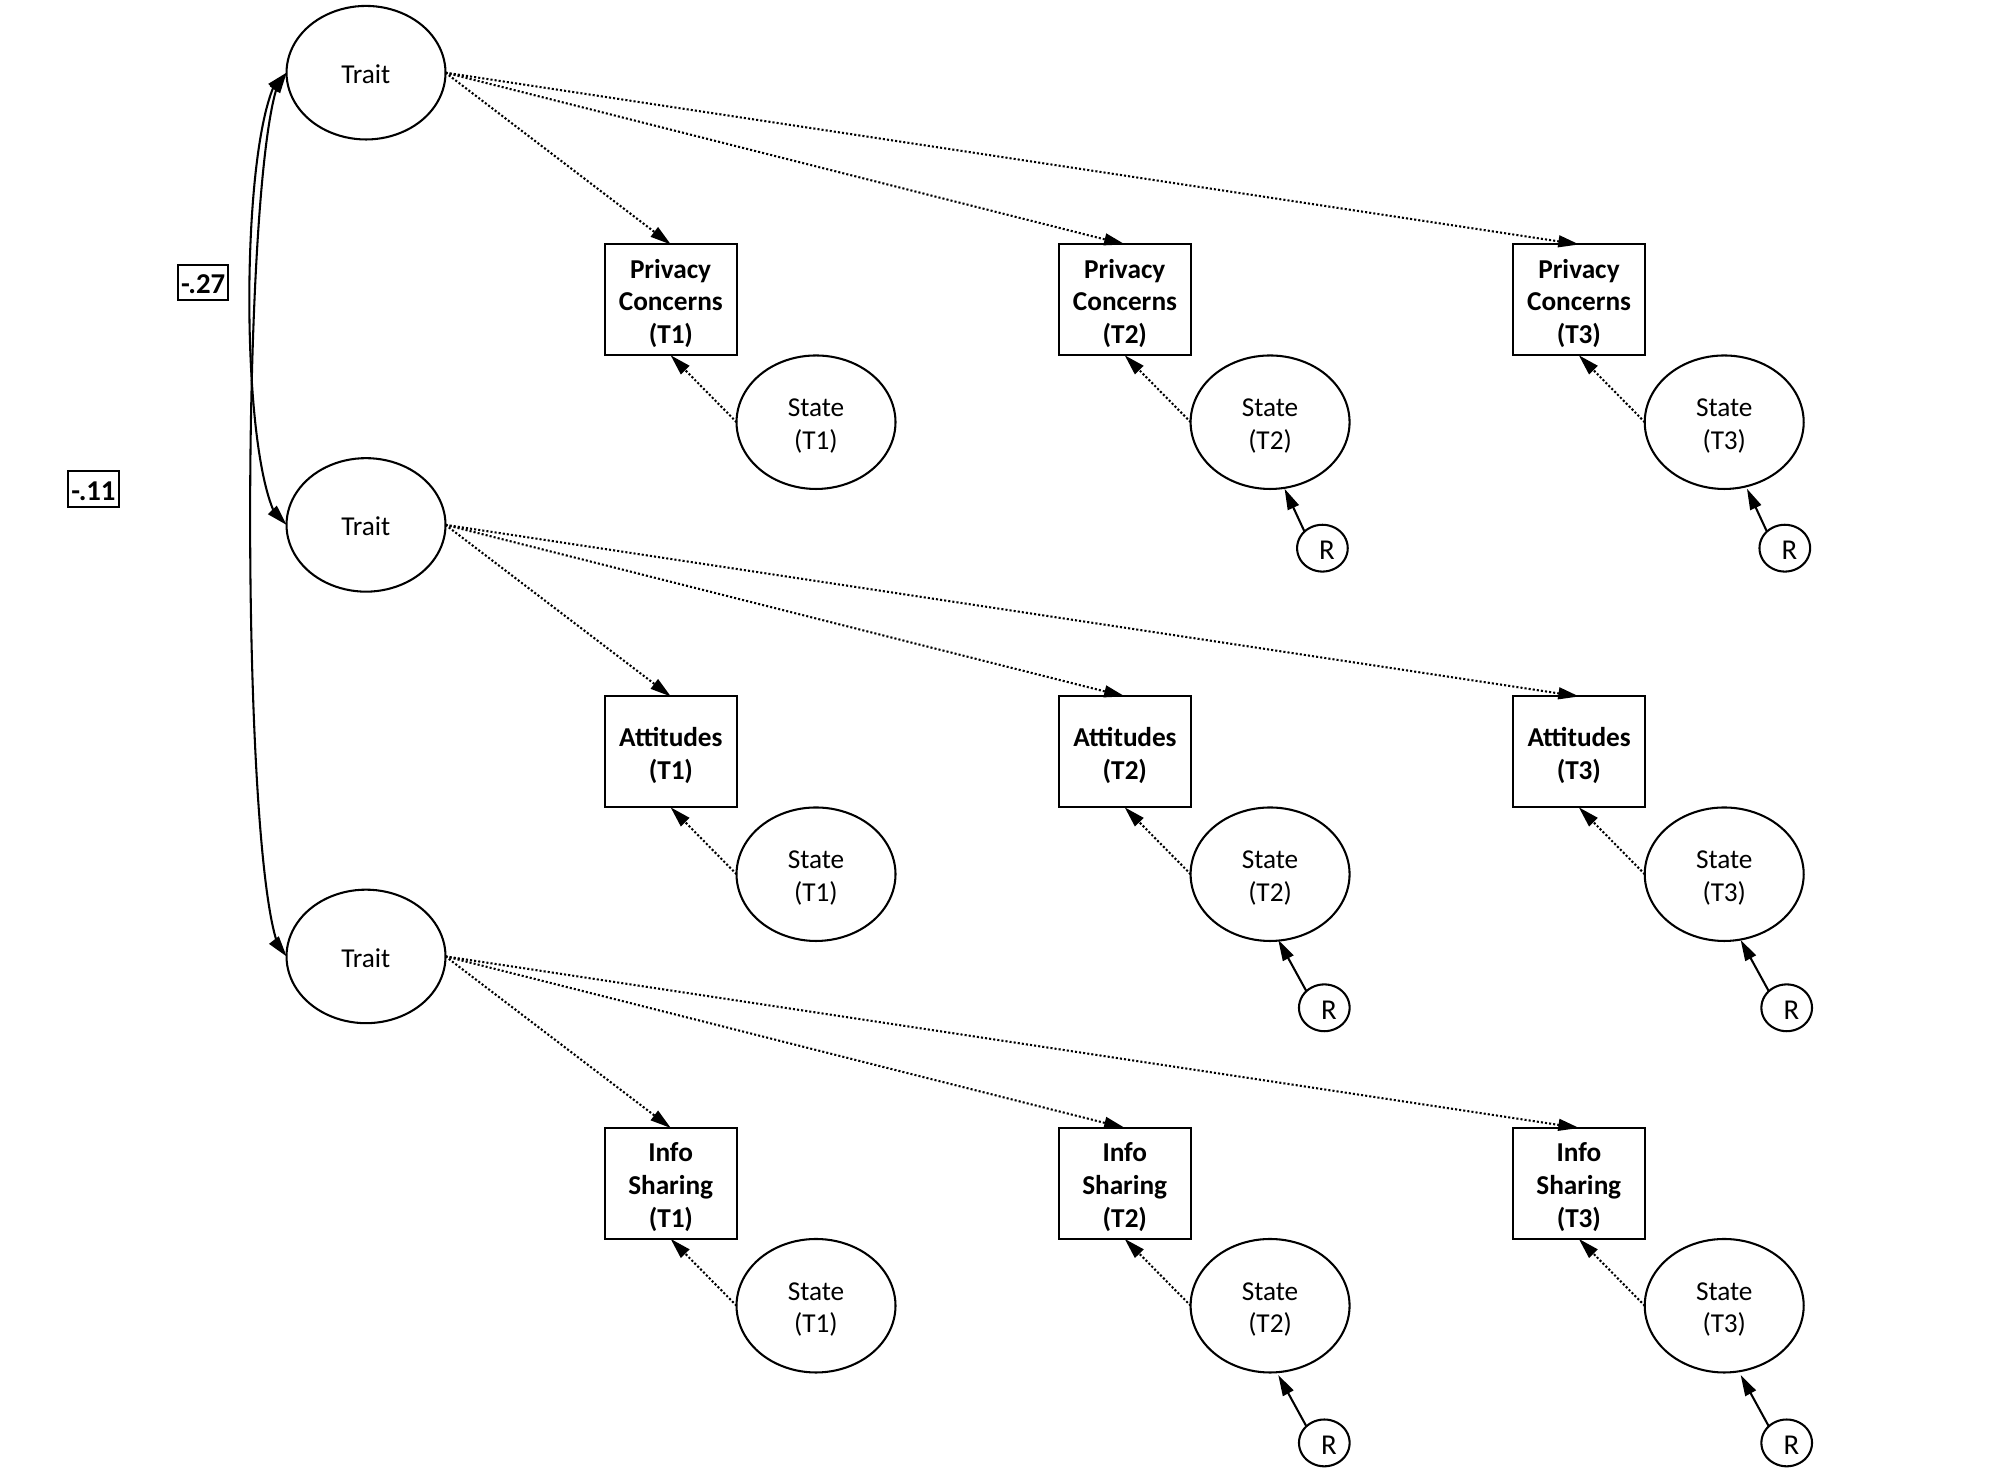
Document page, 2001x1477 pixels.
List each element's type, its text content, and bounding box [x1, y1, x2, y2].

text_box Info Sharing (T2) [1058, 1128, 1192, 1240]
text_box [1740, 1375, 1769, 1427]
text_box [1578, 355, 1645, 423]
text_box R [1297, 1418, 1351, 1468]
text_box State (T2) [1189, 806, 1351, 943]
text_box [1747, 488, 1767, 532]
text_box Info Sharing (T3) [1512, 1127, 1646, 1240]
text_box State (T1) [735, 806, 897, 943]
text_box Trait [289, 457, 447, 593]
text_box Privacy Concerns (T1) [604, 245, 738, 356]
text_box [445, 956, 1579, 1128]
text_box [445, 524, 1579, 697]
text_box Trait [285, 4, 447, 141]
text_box Info Sharing (T1) [604, 1128, 738, 1240]
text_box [1278, 1375, 1307, 1427]
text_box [1284, 488, 1305, 532]
text_box -.11 [67, 470, 120, 508]
text_box State (T3) [1643, 354, 1805, 491]
text_box State (T2) [1189, 1237, 1351, 1374]
text_box Attitudes (T2) [1058, 697, 1192, 808]
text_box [670, 355, 737, 423]
text_box State (T1) [735, 354, 897, 491]
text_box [1740, 940, 1769, 992]
text_box State (T2) [1189, 354, 1351, 491]
text_box Privacy Concerns (T3) [1512, 243, 1646, 356]
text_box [1124, 355, 1191, 423]
text_box Attitudes (T1) [604, 697, 738, 808]
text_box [1578, 807, 1645, 875]
text_box Attitudes (T3) [1512, 695, 1646, 808]
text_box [670, 1238, 737, 1306]
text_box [1578, 1238, 1645, 1306]
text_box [1124, 807, 1191, 875]
text_box -.27 [177, 264, 229, 301]
text_box Trait [285, 888, 447, 1025]
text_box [1124, 1238, 1191, 1306]
text_box R [1758, 523, 1812, 573]
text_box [1278, 940, 1307, 992]
text_box State (T1) [735, 1237, 897, 1374]
text_box R [1760, 1418, 1814, 1468]
text_box State (T3) [1643, 1237, 1805, 1374]
text_box R [1760, 983, 1814, 1033]
text_box Privacy Concerns (T2) [1058, 245, 1192, 356]
text_box State (T3) [1643, 806, 1805, 943]
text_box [670, 807, 737, 875]
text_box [445, 72, 1579, 245]
